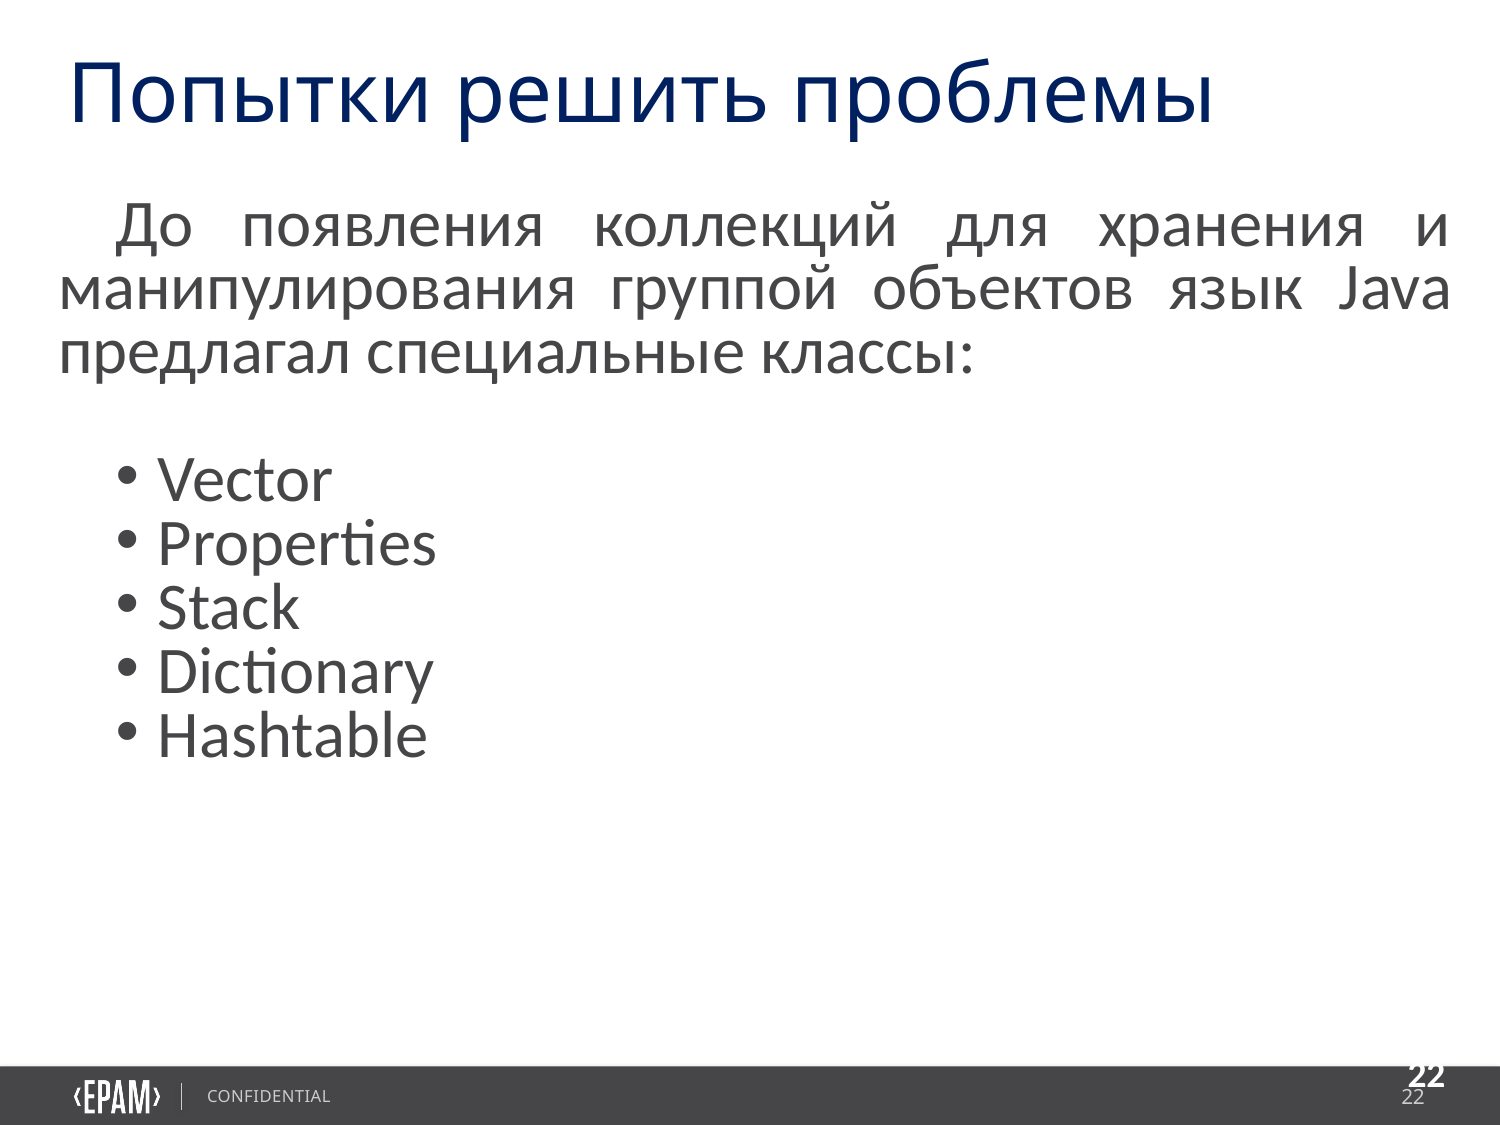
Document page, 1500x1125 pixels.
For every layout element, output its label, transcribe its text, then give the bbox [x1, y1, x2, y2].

text_box 22 [1390, 1042, 1463, 1103]
picture [70, 1076, 164, 1117]
text_box До появления коллекций для хранения и манипулирования группой объектов язык Java предлагал специальные классы: Vector Properties Stack Dictionary Hashtable [41, 187, 1467, 930]
text_box Попытки решить проблемы [53, 31, 1404, 147]
